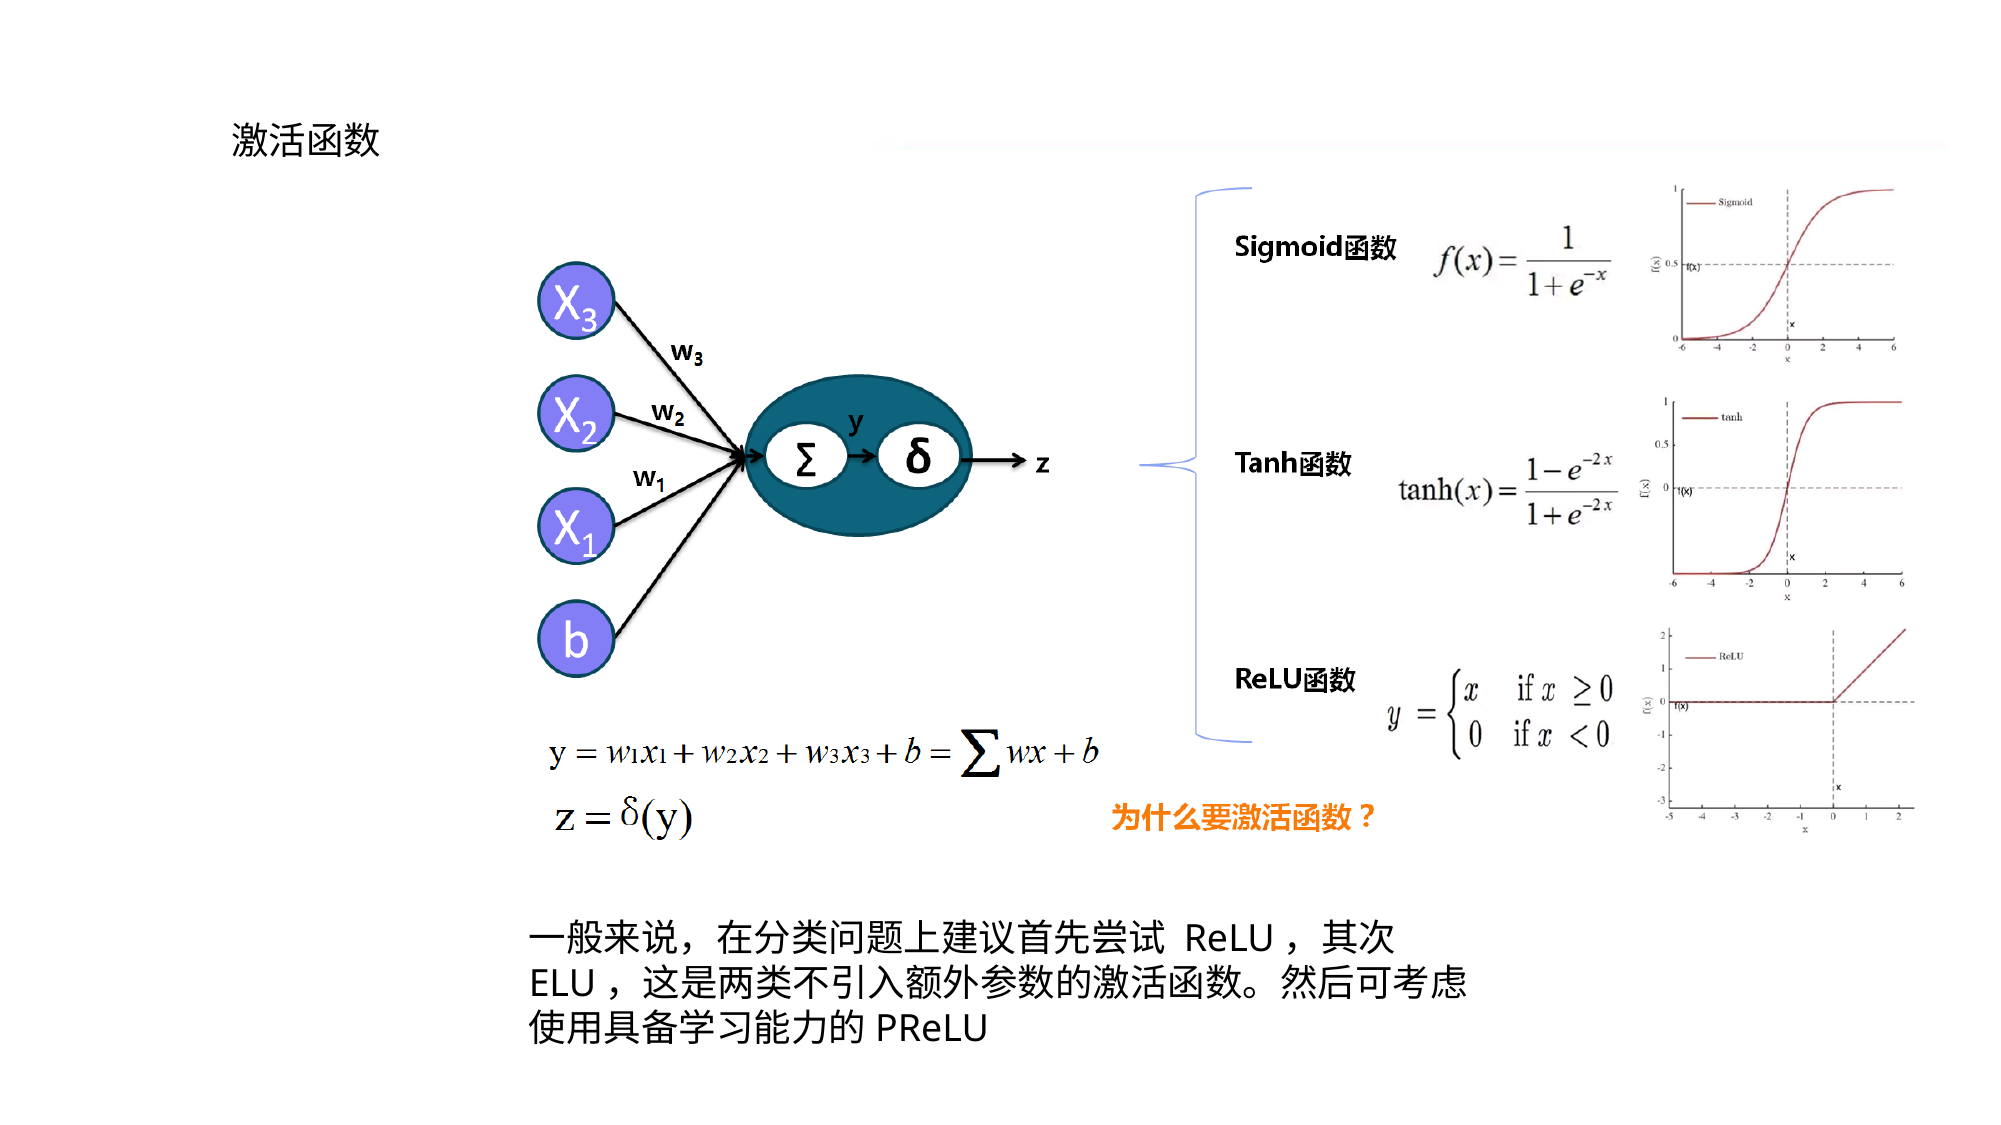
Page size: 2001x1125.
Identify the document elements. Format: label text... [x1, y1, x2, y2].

picture [379, 140, 1947, 865]
text_box 激活函数 [216, 109, 543, 170]
text_box 一般来说，在分类问题上建议首先尝试 ReLU，其次ELU，这是两类不引入额外参数的激活函数。然后可考虑使用具备学习能力的PReLU [514, 906, 1514, 1057]
